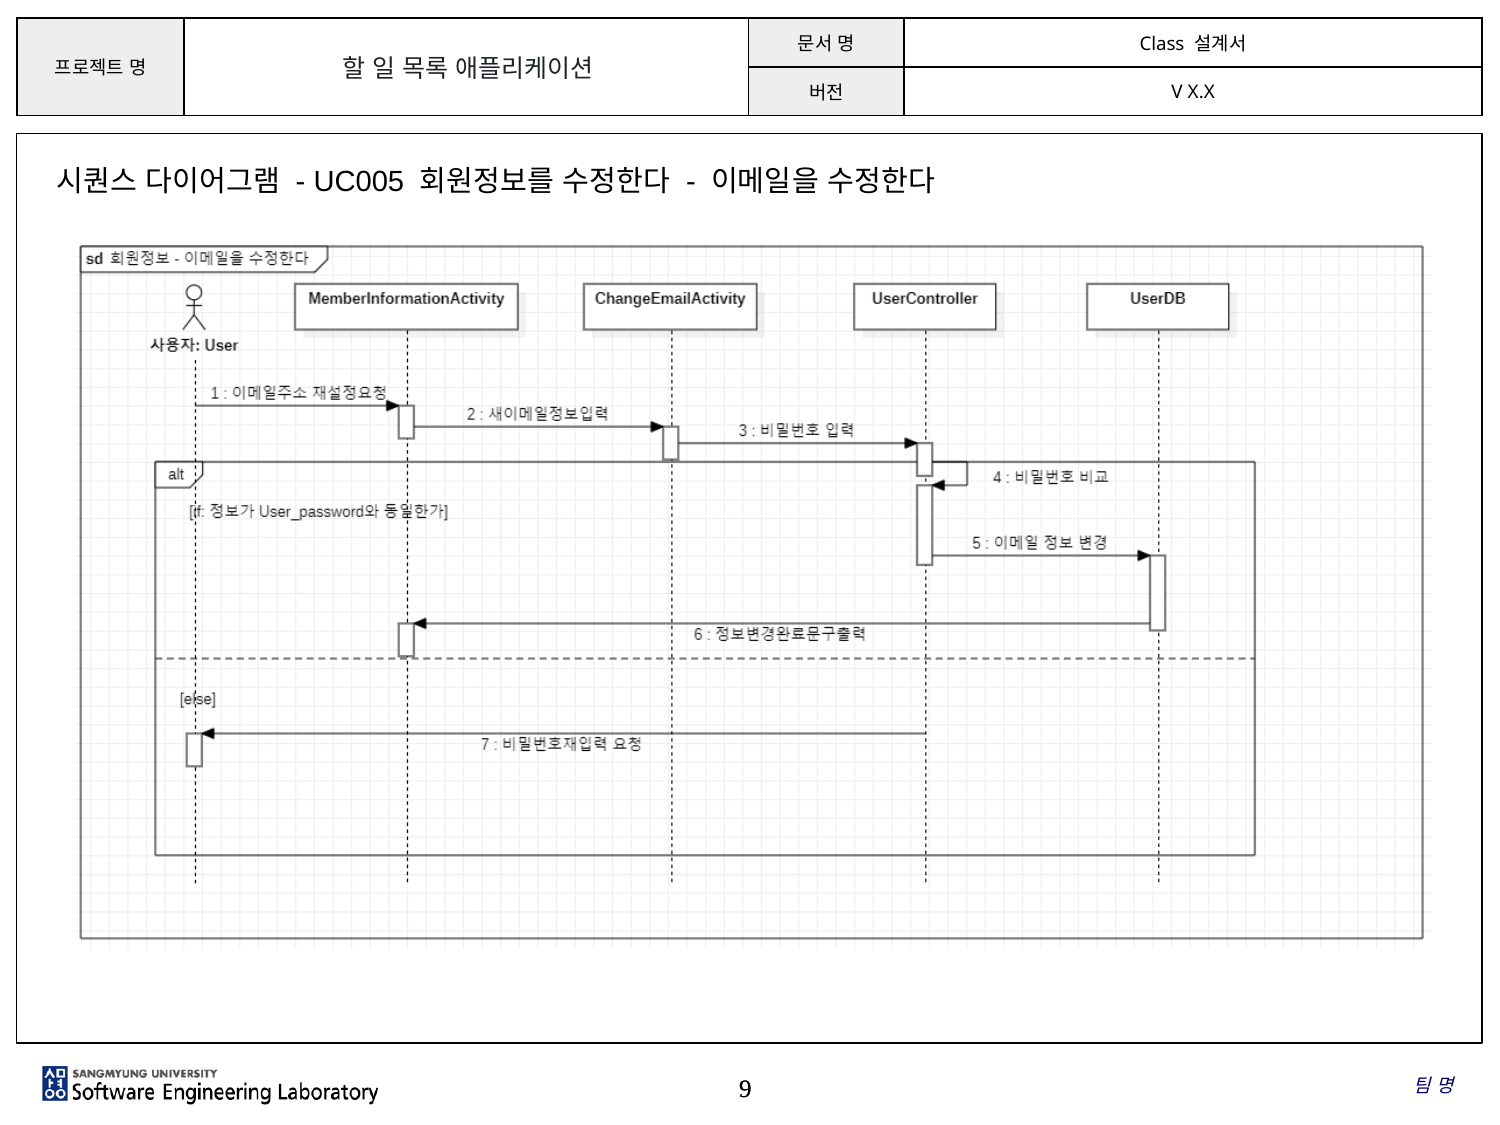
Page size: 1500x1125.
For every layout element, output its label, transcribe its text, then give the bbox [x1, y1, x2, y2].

text_box 시퀀스 다이어그램 - UC005 회원정보를 수정한다 - 이메일을 수정한다 [41, 154, 1064, 205]
text_box 할 일 목록 애플리케이션 [185, 45, 750, 91]
footer 팀 명 [994, 1060, 1454, 1110]
picture [42, 1066, 382, 1106]
picture [74, 243, 1433, 949]
